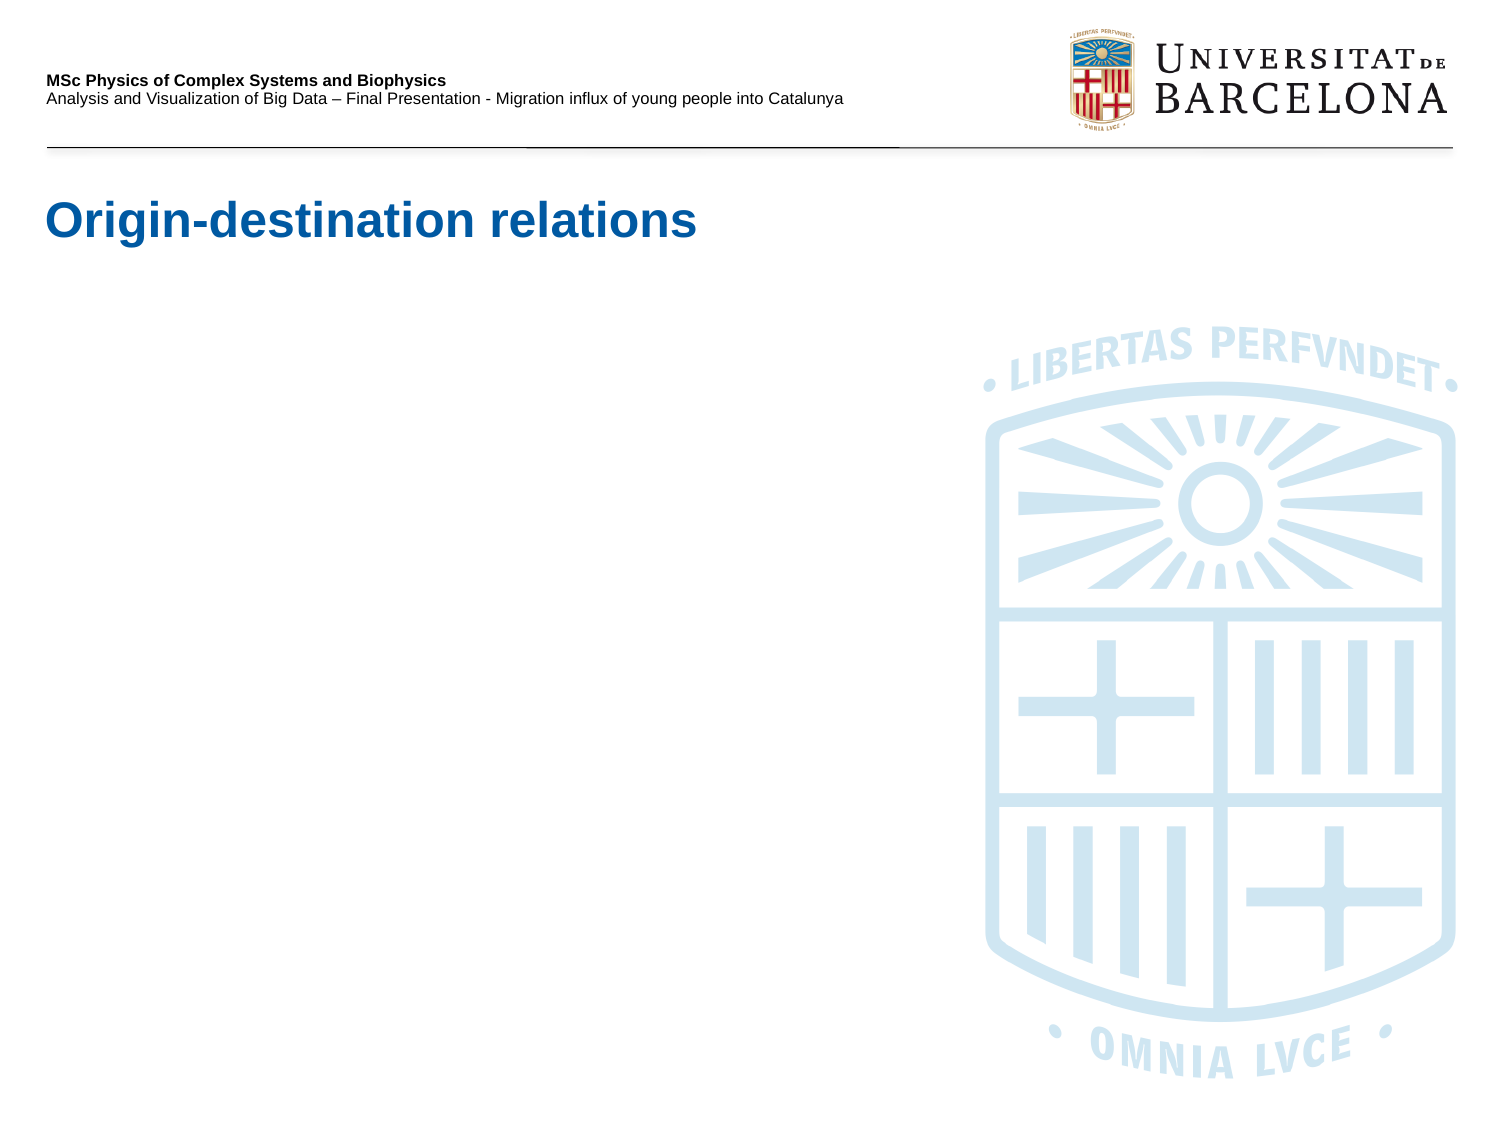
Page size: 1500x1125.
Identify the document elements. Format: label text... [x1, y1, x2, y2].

text_box Origin-destination relations [44, 187, 1451, 263]
picture [939, 278, 1500, 1125]
text_box Analysis and Visualization of Big Data – Final Presentation - Migration influx of young people into Catalunya [46, 88, 899, 126]
text_box MSc Physics of Complex Systems and Biophysics [46, 68, 899, 88]
picture [1045, 22, 1471, 137]
